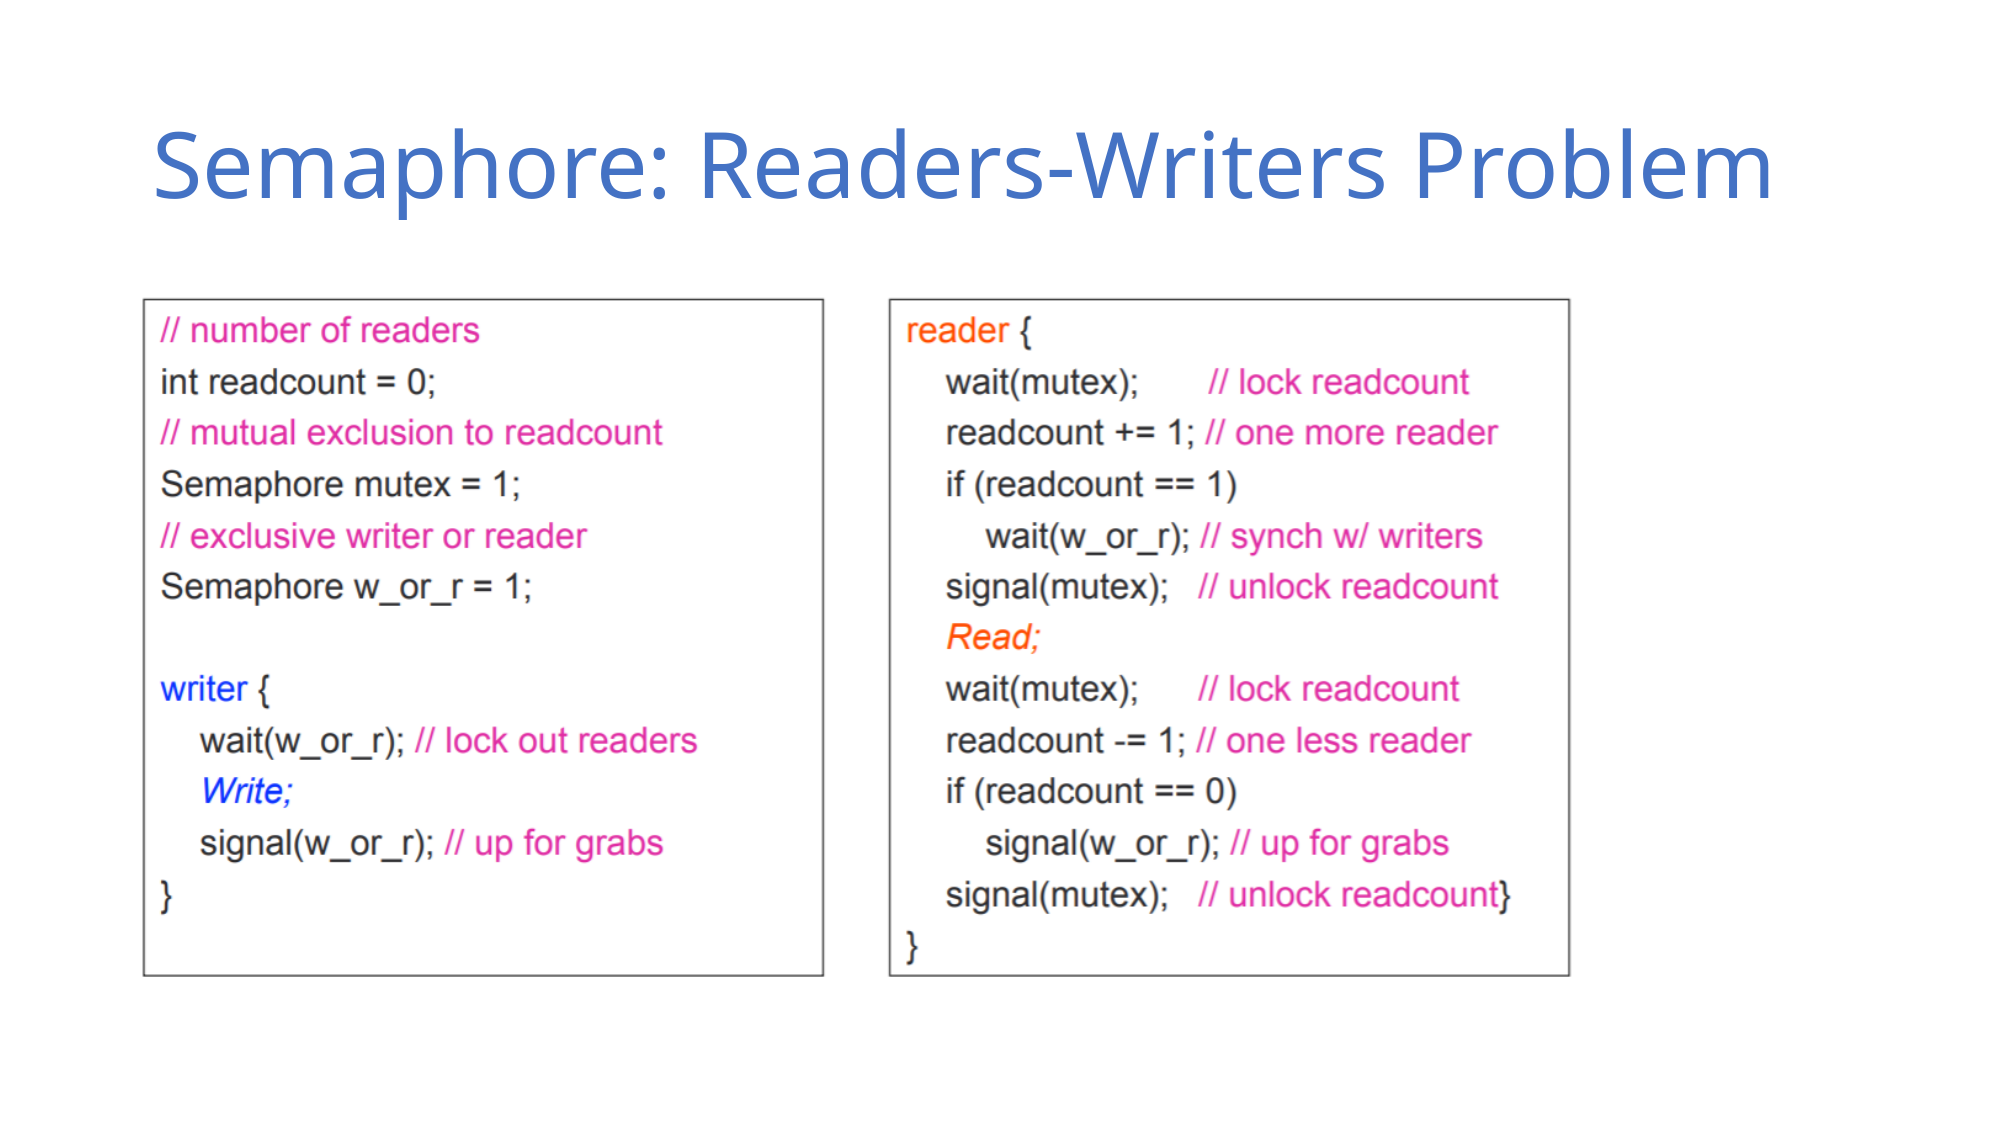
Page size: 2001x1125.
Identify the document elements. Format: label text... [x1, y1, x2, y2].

picture [107, 277, 1600, 999]
title Semaphore: Readers-Writers Problem [137, 59, 1863, 278]
